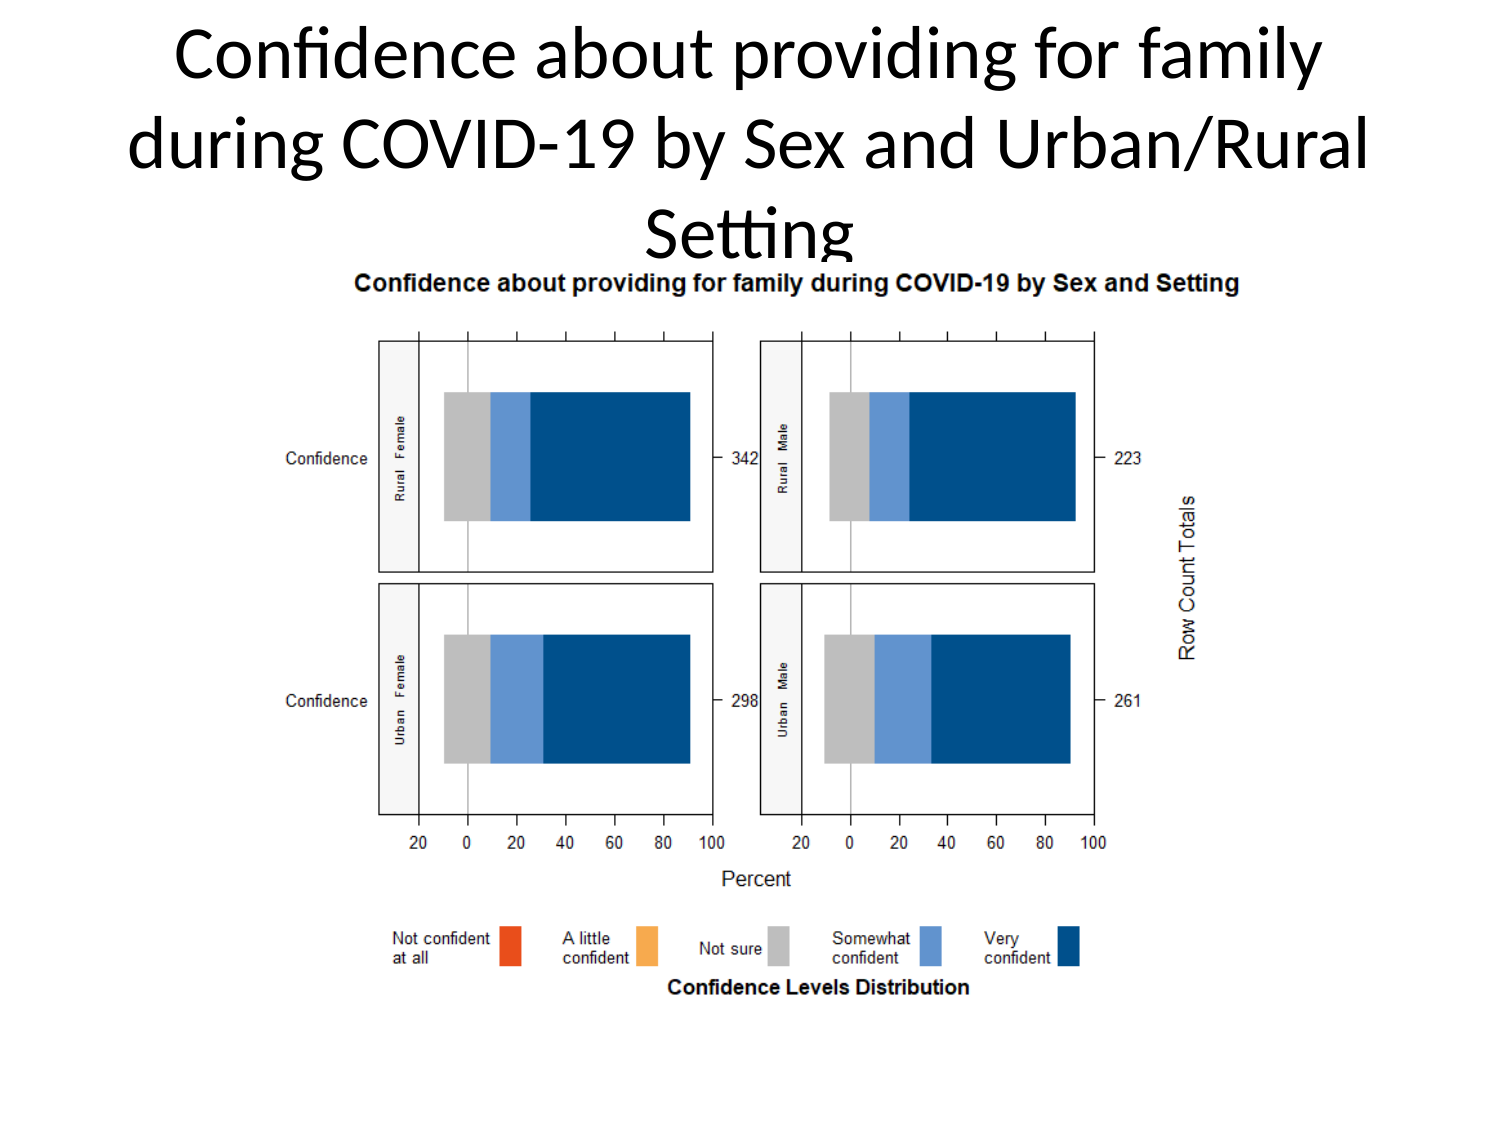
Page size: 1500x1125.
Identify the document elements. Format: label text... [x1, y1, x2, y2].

picture [255, 262, 1247, 1005]
title Confidence about providing for family during COVID-19 by Sex and Urban/Rural Setting [75, 45, 1425, 233]
